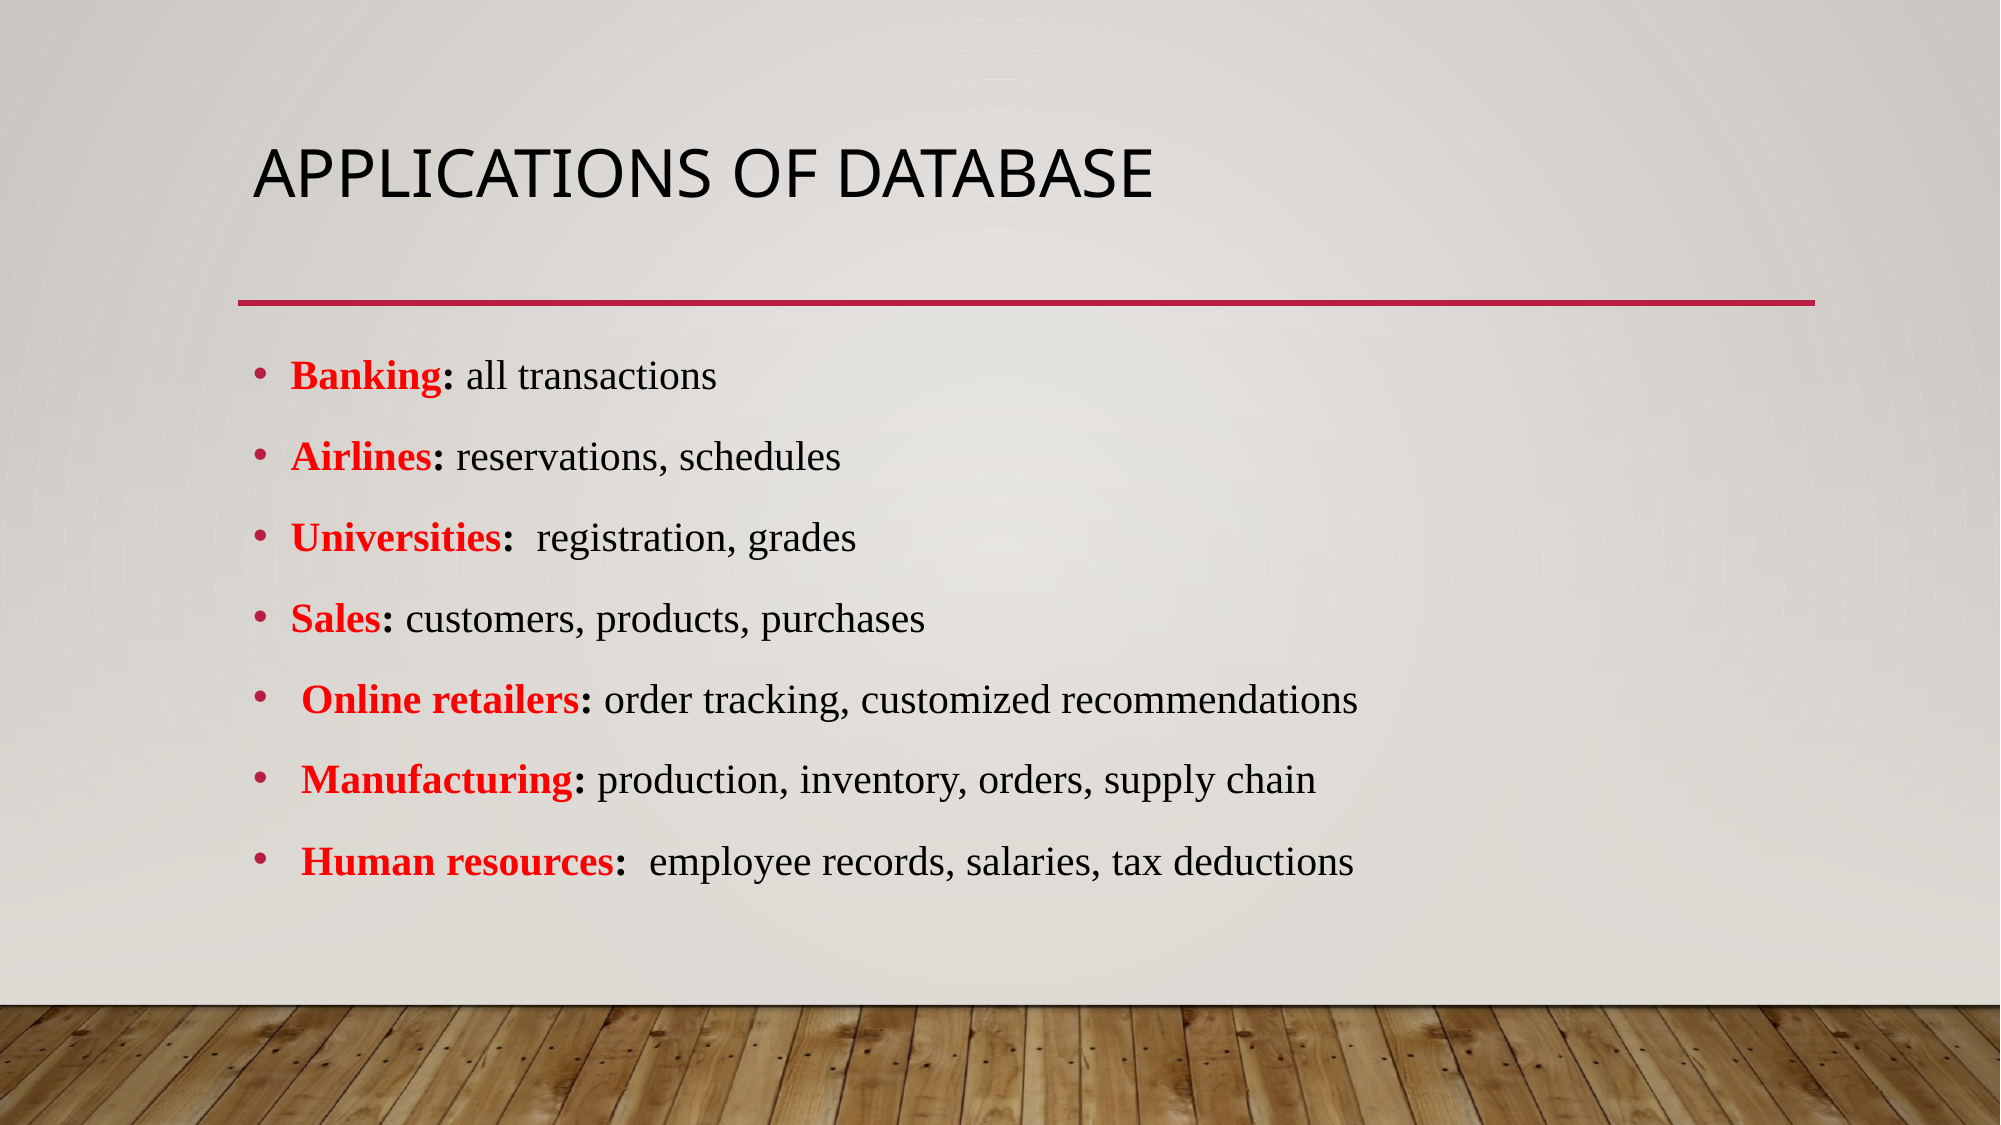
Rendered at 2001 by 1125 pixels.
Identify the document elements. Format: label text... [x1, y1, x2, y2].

picture [0, 1005, 2000, 1125]
list Banking: all transactions Airlines: reservations, schedules Universities: registration, grades Sales: customers, products, purchases Online retailers: order tracking, customized recommendations Manufacturing: production, inventory, orders, supply chain Human resources: employee records, salaries, tax deductions [238, 330, 1814, 897]
title Applications of database [238, 131, 1814, 305]
